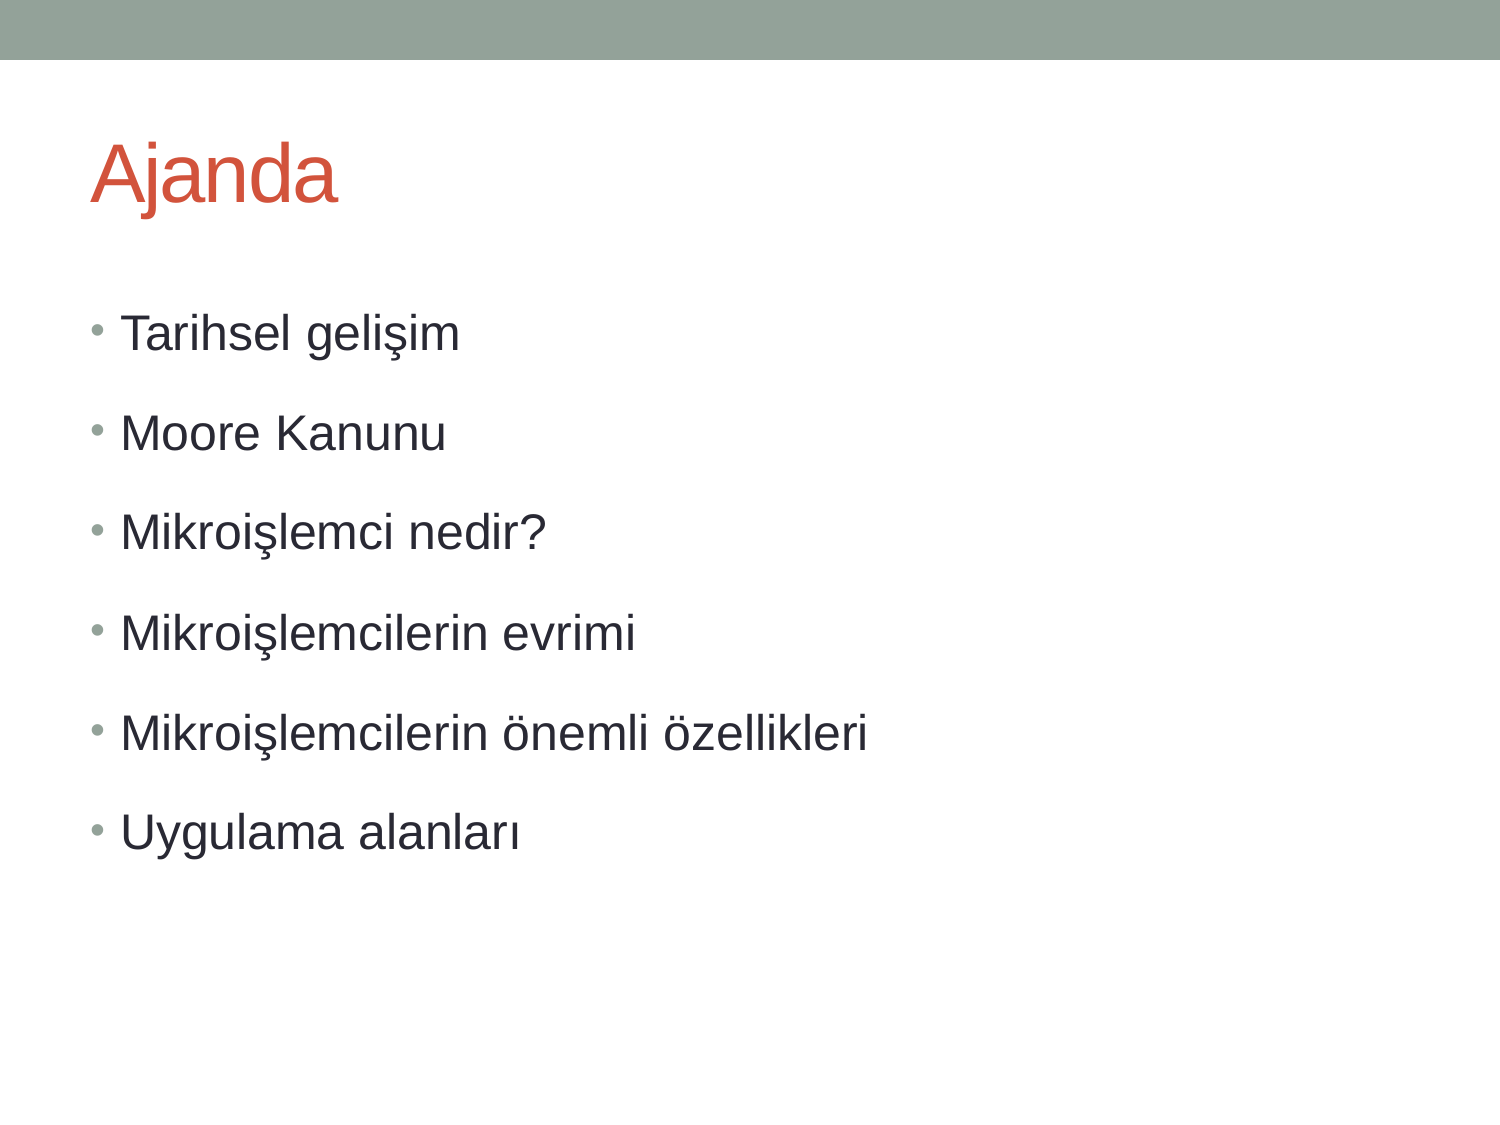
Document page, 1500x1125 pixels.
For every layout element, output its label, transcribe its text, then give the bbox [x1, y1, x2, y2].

title Ajanda [75, 87, 1425, 250]
list Tarihsel gelişim Moore Kanunu Mikroişlemci nedir? Mikroişlemcilerin evrimi Mikroişlemcilerin önemli özellikleri Uygulama alanları [75, 262, 1425, 1063]
